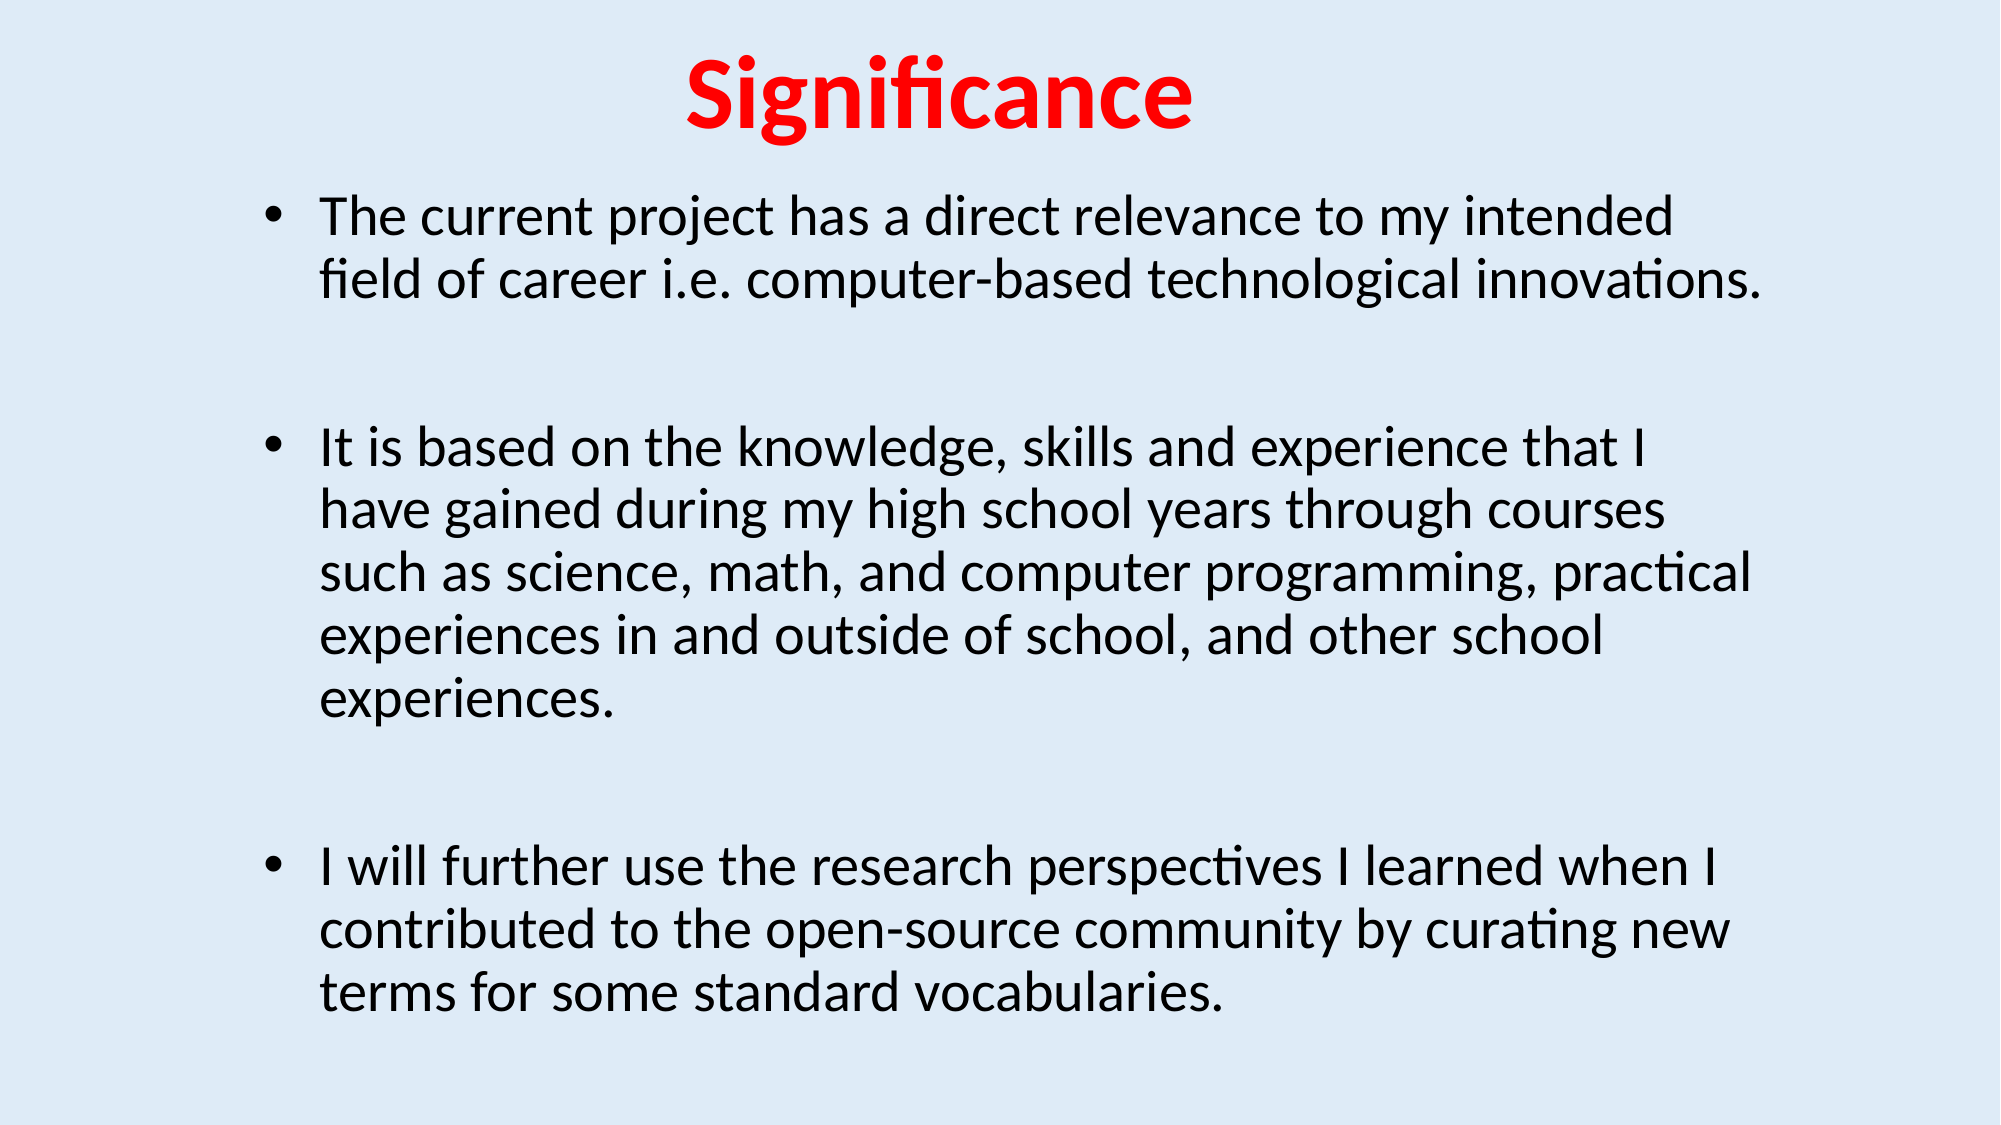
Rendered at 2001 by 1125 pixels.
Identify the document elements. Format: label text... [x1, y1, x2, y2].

title Significance [150, 54, 1731, 159]
subtitle The current project has a direct relevance to my intended field of career i.e. computer-based technological innovations. It is based on the knowledge, skills and experience that I have gained during my high school years through courses such as science, math, and computer programming, practical experiences in and outside of school, and other school experiences. I will further use the research perspectives I learned when I contributed to the open-source community by curating new terms for some standard vocabularies. [248, 177, 1780, 1046]
